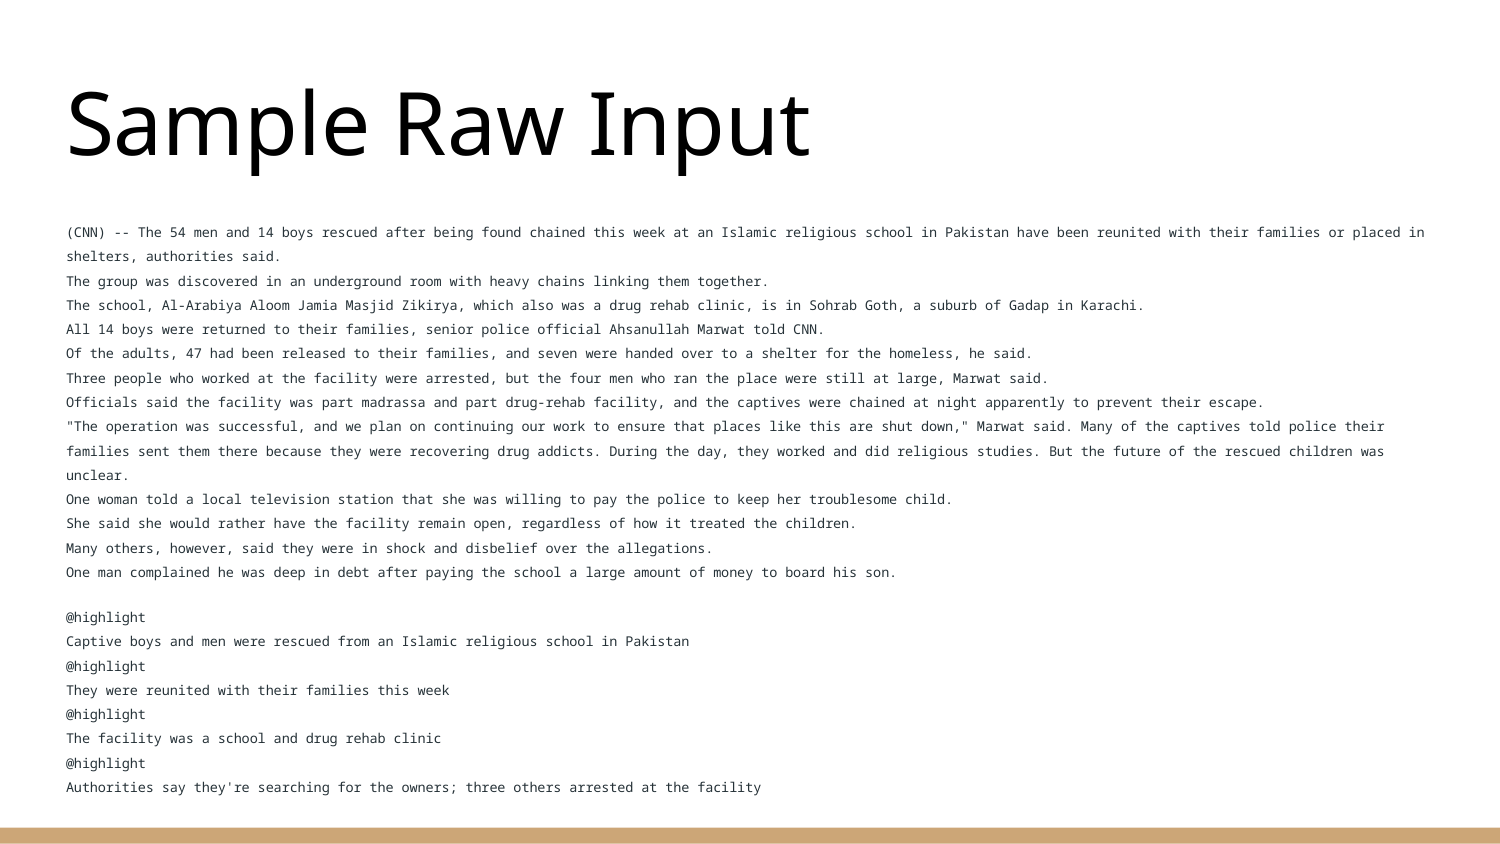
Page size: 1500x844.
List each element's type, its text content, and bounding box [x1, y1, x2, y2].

list (CNN) -- The 54 men and 14 boys rescued after being found chained this week at an Islamic religious school in Pakistan have been reunited with their families or placed in shelters, authorities said. The group was discovered in an underground room with heavy chains linking them together. The school, Al-Arabiya Aloom Jamia Masjid Zikirya, which also was a drug rehab clinic, is in Sohrab Goth, a suburb of Gadap in Karachi. All 14 boys were returned to their families, senior police official Ahsanullah Marwat told CNN. Of the adults, 47 had been released to their families, and seven were handed over to a shelter for the homeless, he said. Three people who worked at the facility were arrested, but the four men who ran the place were still at large, Marwat said. Officials said the facility was part madrassa and part drug-rehab facility, and the captives were chained at night apparently to prevent their escape. "The operation was successful, and we plan on continuing our work to ensure that places like this are shut down," Marwat said. Many of the captives told police their families sent them there because they were recovering drug addicts. During the day, they worked and did religious studies. But the future of the rescued children was unclear. One woman told a local television station that she was willing to pay the police to keep her troublesome child. She said she would rather have the facility remain open, regardless of how it treated the children. Many others, however, said they were in shock and disbelief over the allegations. One man complained he was deep in debt after paying the school a large amount of money to board his son. @highlight Captive boys and men were rescued from an Islamic religious school in Pakistan @highlight They were reunited with their families this week @highlight The facility was a school and drug rehab clinic @highlight Authorities say they're searching for the owners; three others arrested at the facility [51, 200, 1449, 752]
title Sample Raw Input [51, 51, 1449, 189]
